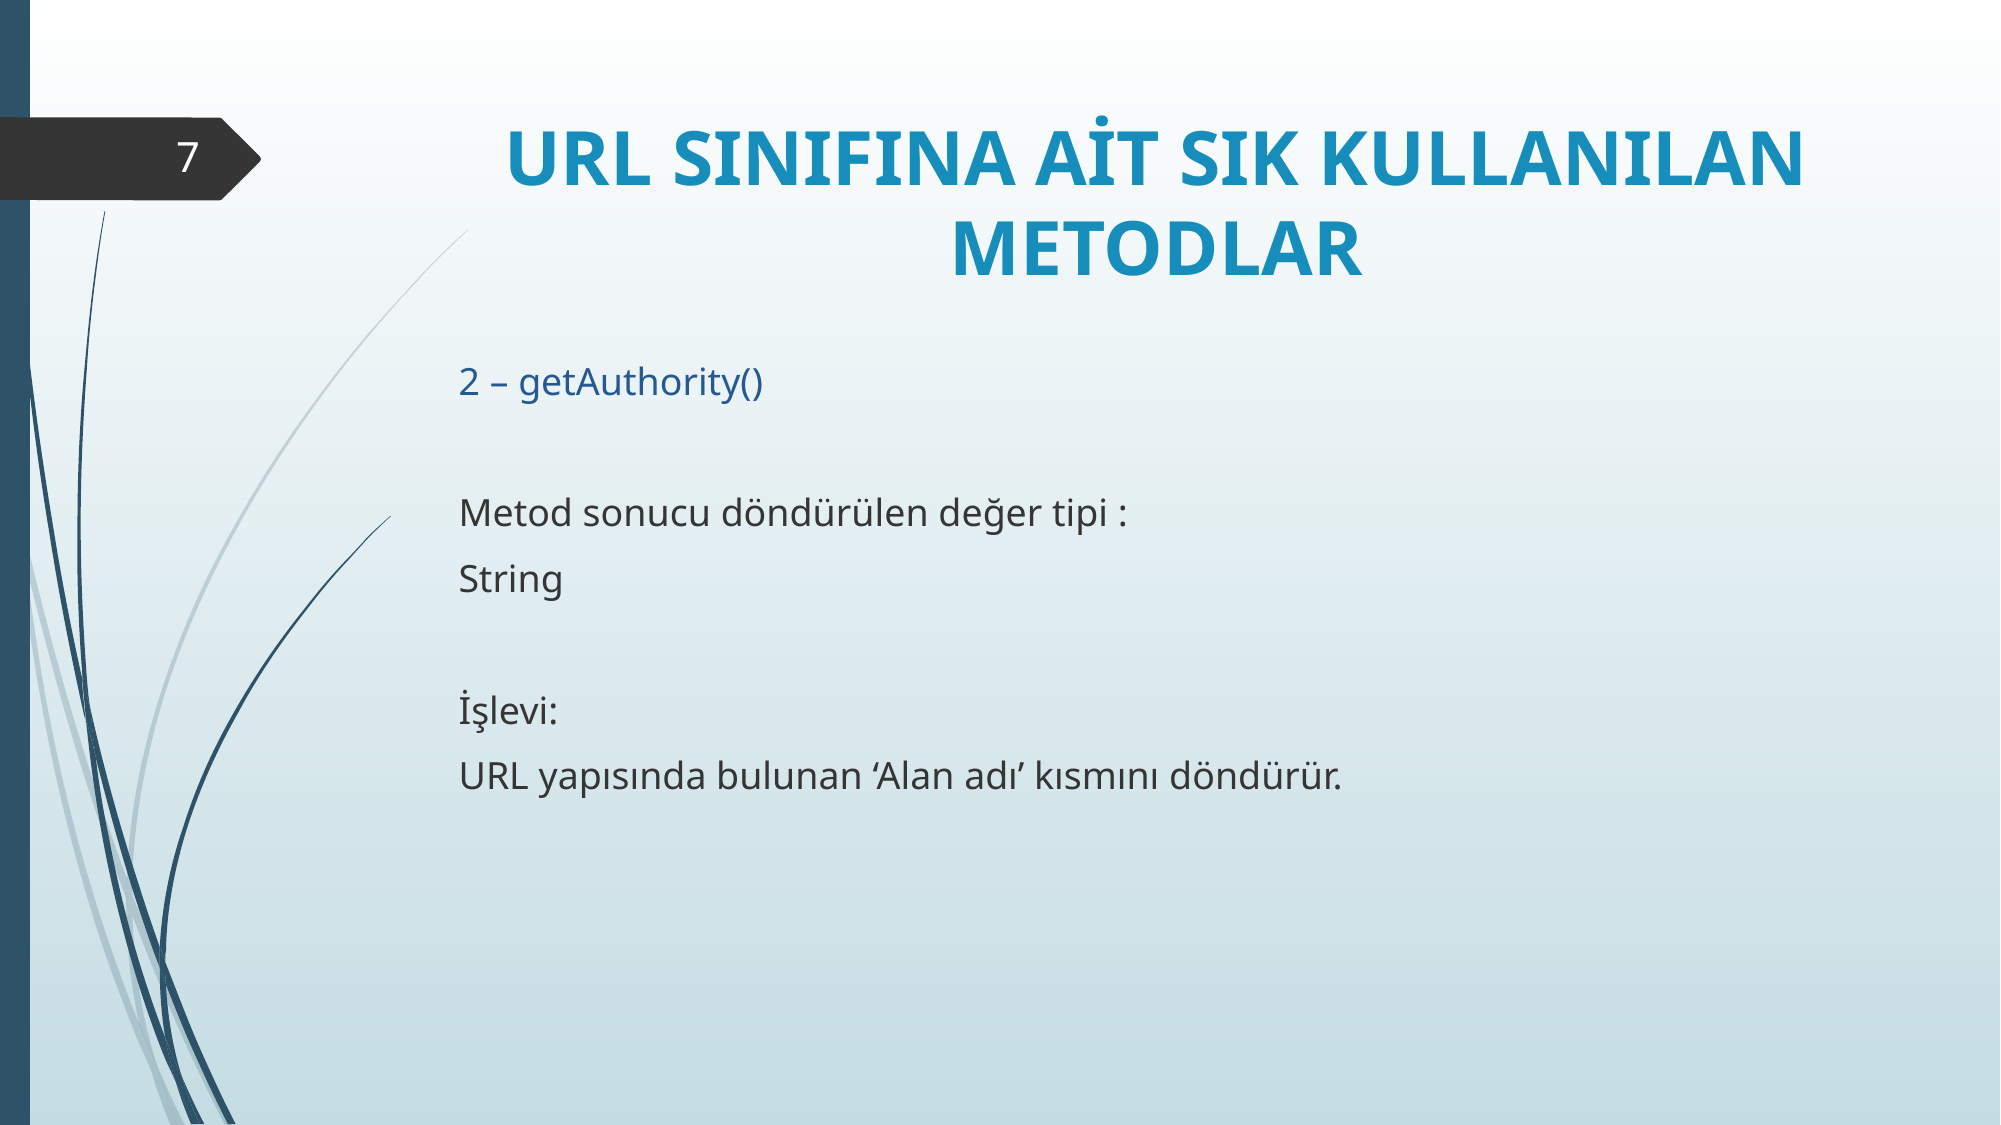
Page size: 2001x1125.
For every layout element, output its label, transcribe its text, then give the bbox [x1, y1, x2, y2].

title URL SINIFINA AİT SIK KULLANILAN METODLAR [425, 102, 1888, 313]
slide_number 7 [87, 129, 216, 190]
list 2 – getAuthority() Metod sonucu döndürülen değer tipi : String İşlevi: URL yapısında bulunan ‘Alan adı’ kısmını döndürür. [424, 350, 1888, 970]
